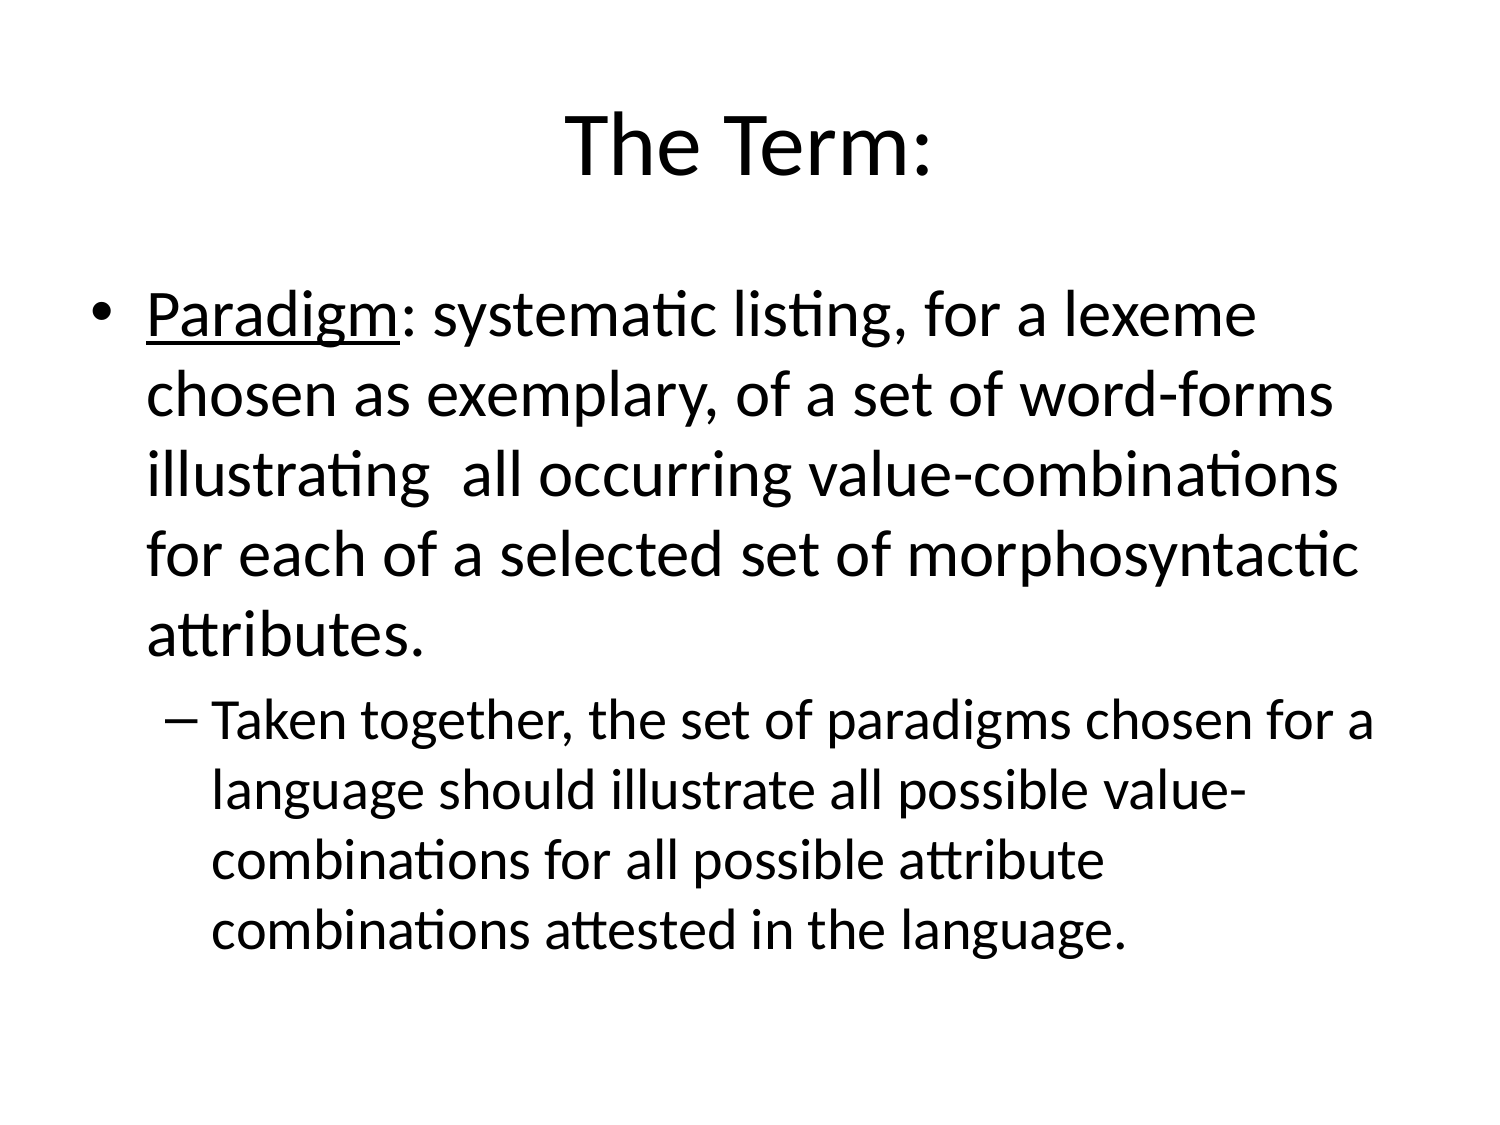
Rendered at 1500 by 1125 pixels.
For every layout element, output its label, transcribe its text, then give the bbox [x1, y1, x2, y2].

list Paradigm: systematic listing, for a lexeme chosen as exemplary, of a set of word-forms illustrating all occurring value-combinations for each of a selected set of morphosyntactic attributes. Taken together, the set of paradigms chosen for a language should illustrate all possible value-combinations for all possible attribute combinations attested in the language. [75, 262, 1425, 1005]
title The Term: [75, 45, 1425, 233]
